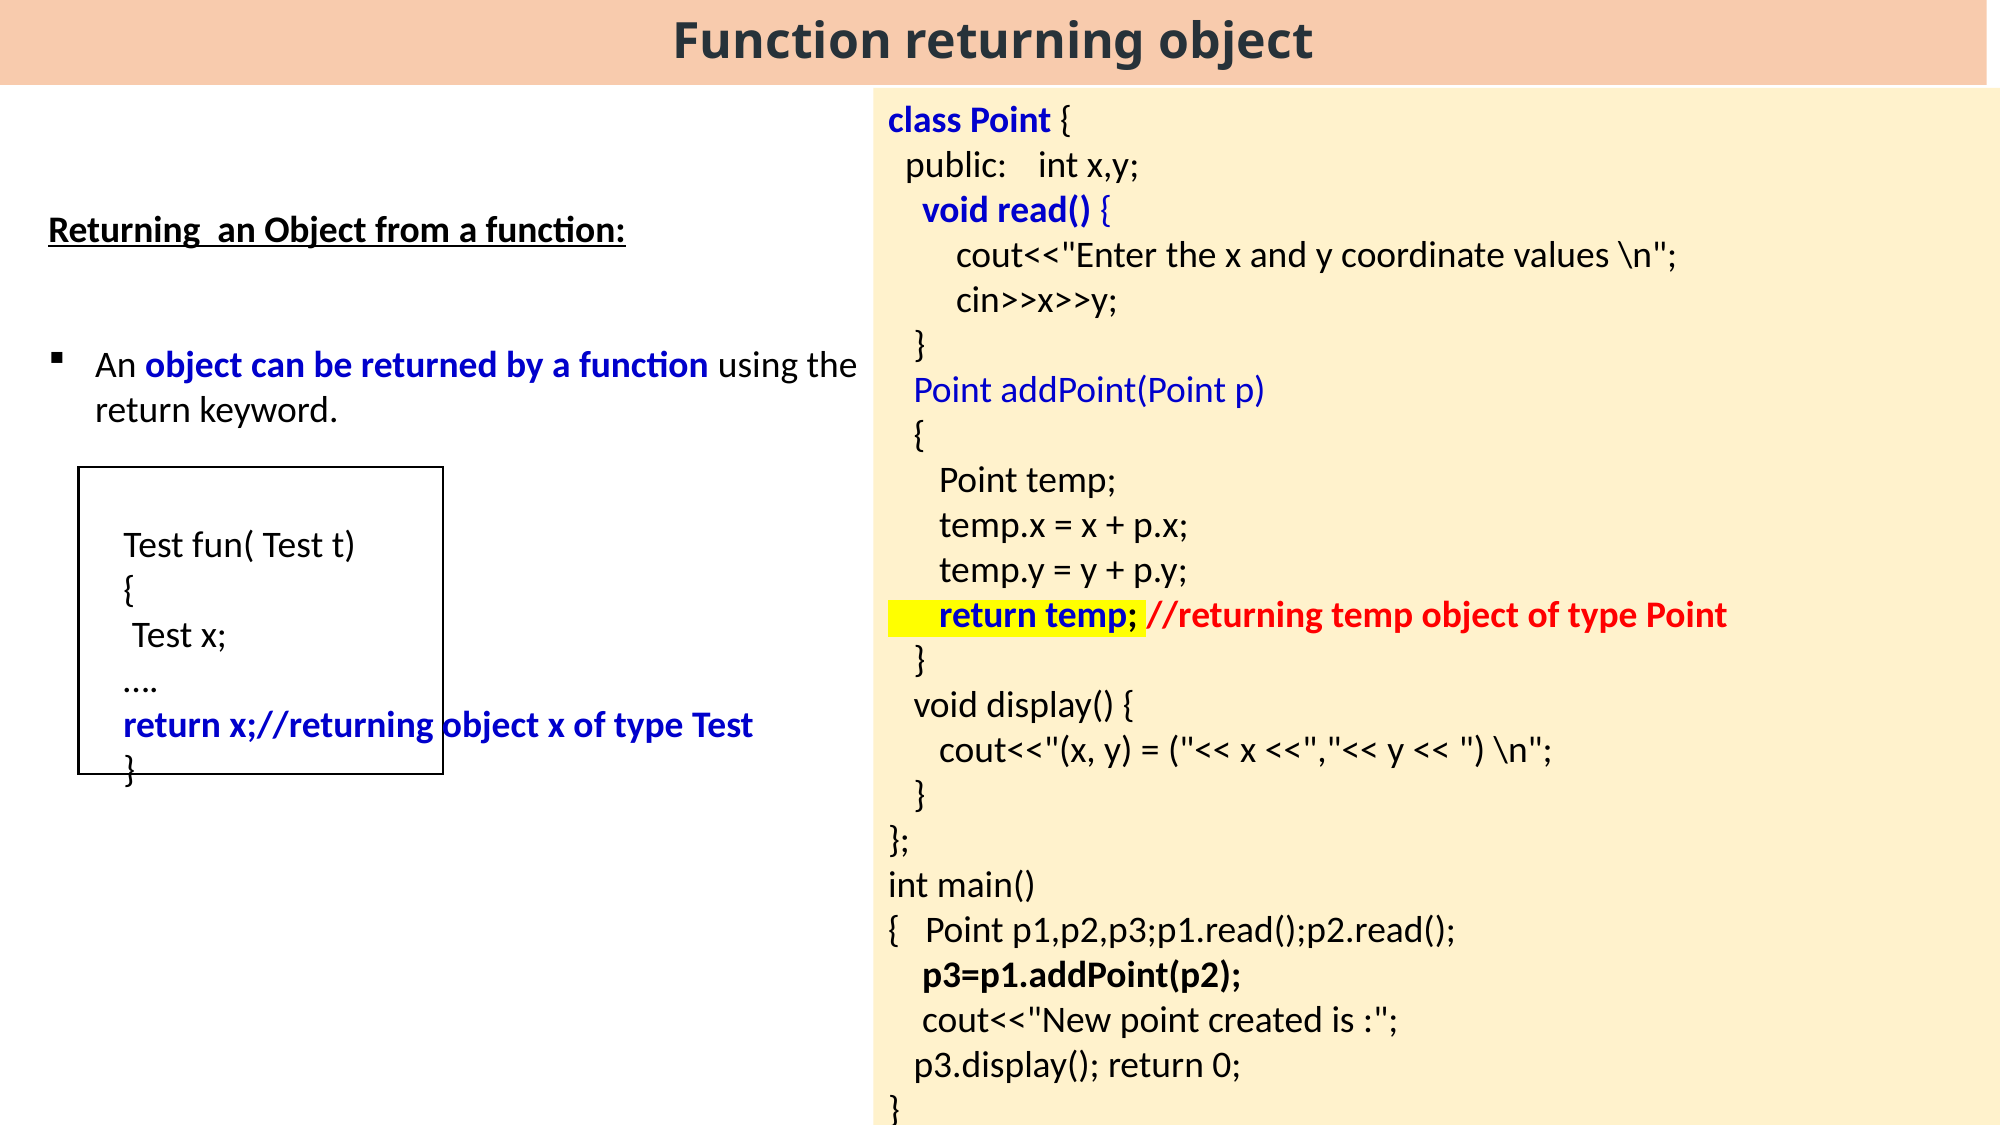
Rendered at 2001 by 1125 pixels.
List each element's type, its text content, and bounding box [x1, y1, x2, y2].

text_box class Point { public: int x,y; void read() { cout<<"Enter the x and y coordinate values \n"; cin>>x>>y; } Point addPoint(Point p) { Point temp; temp.x = x + p.x; temp.y = y + p.y; return temp; //returning temp object of type Point } void display() { cout<<"(x, y) = ("<< x <<","<< y << ") \n"; } }; int main() { Point p1,p2,p3;p1.read();p2.read(); p3=p1.addPoint(p2); cout<<"New point created is :"; p3.display(); return 0; } [873, 87, 2000, 1125]
title Function returning object [0, 0, 1987, 85]
text_box Returning an Object from a function: An object can be returned by a function using the return keyword. Test fun( Test t) { Test x; …. return x;//returning object x of type Test } [33, 107, 873, 888]
